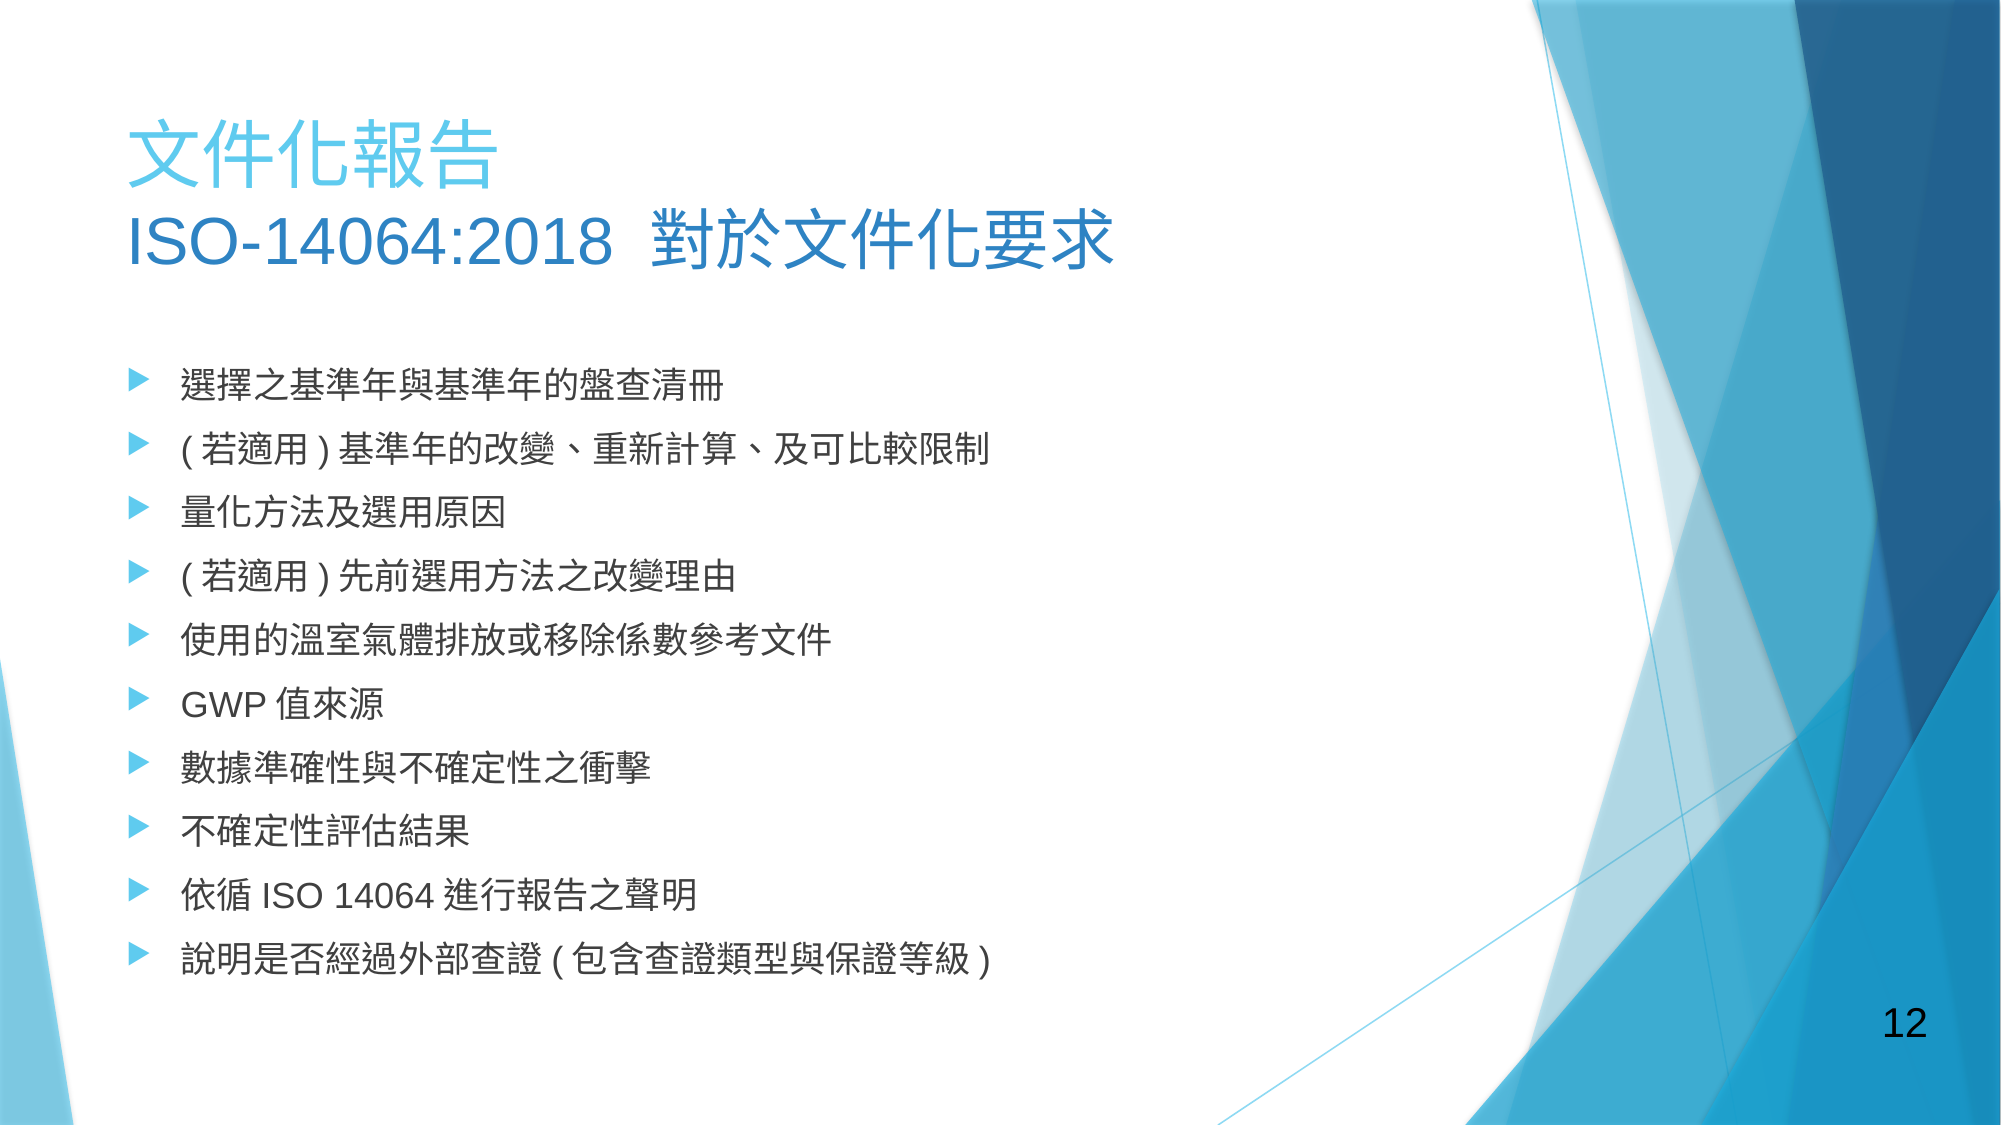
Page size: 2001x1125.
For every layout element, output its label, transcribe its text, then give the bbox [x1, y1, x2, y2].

slide_number 12 [1831, 991, 1944, 1051]
list 選擇之基準年與基準年的盤查清冊 (若適用)基準年的改變、重新計算、及可比較限制 量化方法及選用原因 (若適用)先前選用方法之改變理由 使用的溫室氣體排放或移除係數參考文件 GWP值來源 數據準確性與不確定性之衝擊 不確定性評估結果 依循ISO 14064進行報告之聲明 說明是否經過外部查證(包含查證類型與保證等級) [111, 354, 1522, 992]
title 文件化報告 ISO-14064:2018 對於文件化要求 [111, 99, 1522, 317]
